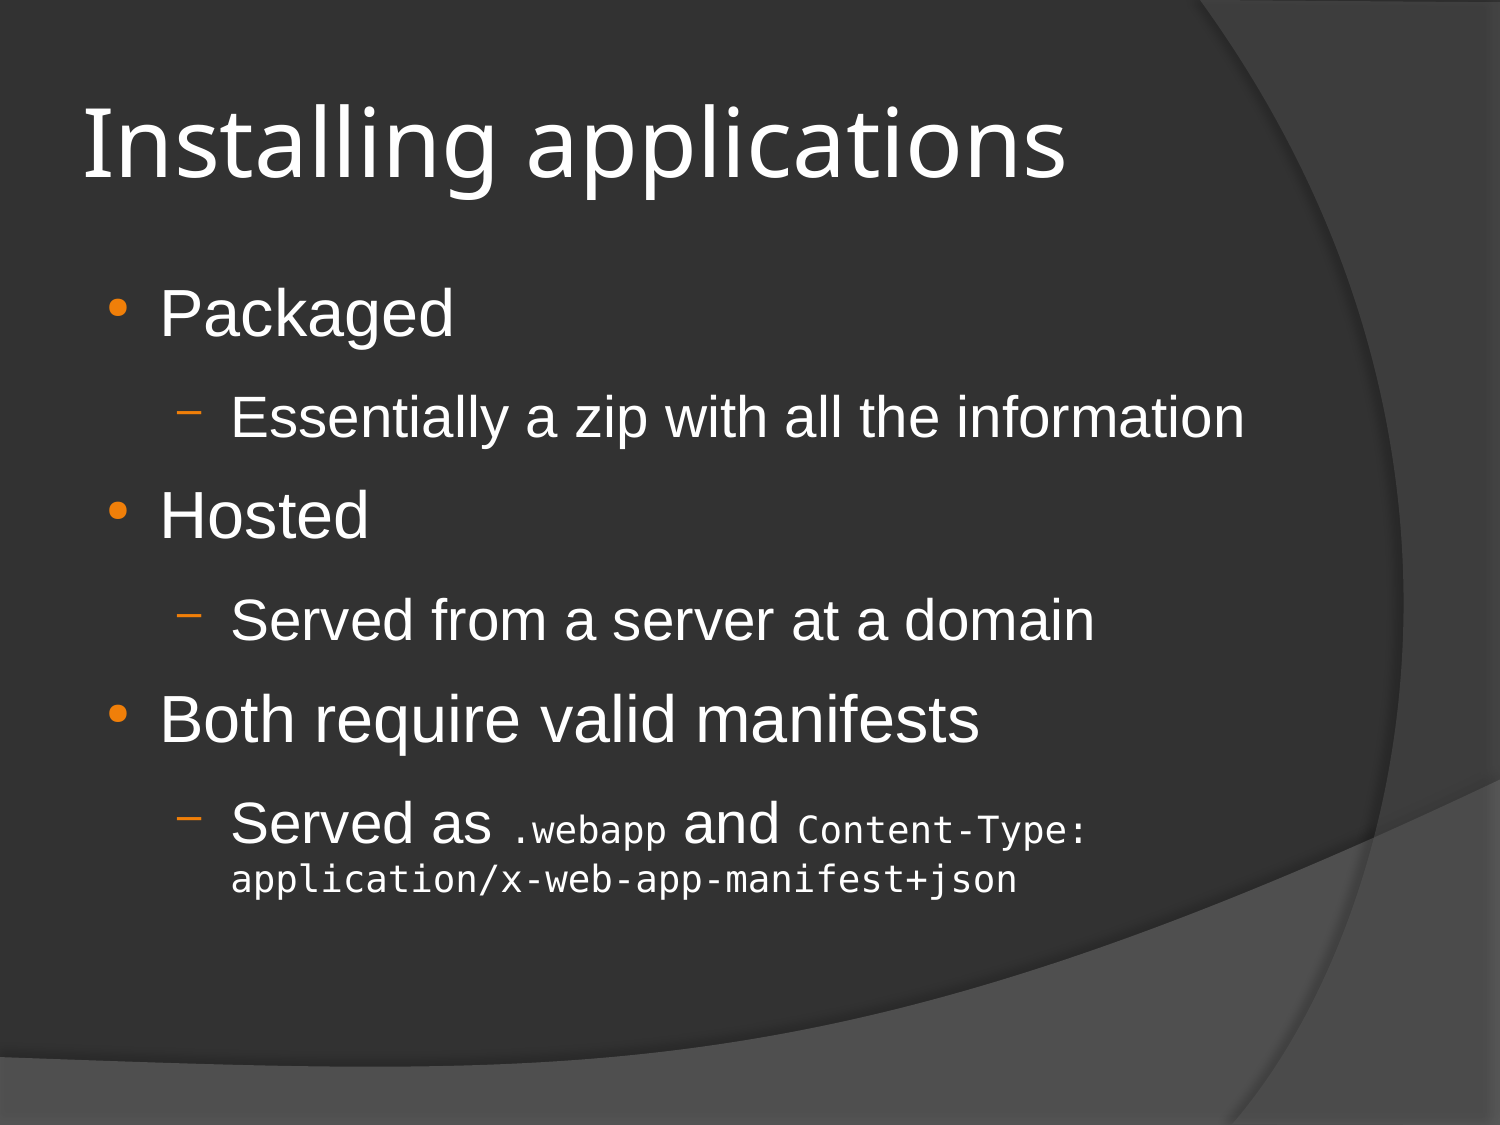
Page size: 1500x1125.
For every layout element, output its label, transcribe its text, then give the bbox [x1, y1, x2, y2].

list Packaged Essentially a zip with all the information Hosted Served from a server at a domain Both require valid manifests Served as .webapp and Content-Type: application/x-web-app-manifest+json [75, 262, 1300, 1005]
title Installing applications [75, 45, 1300, 233]
